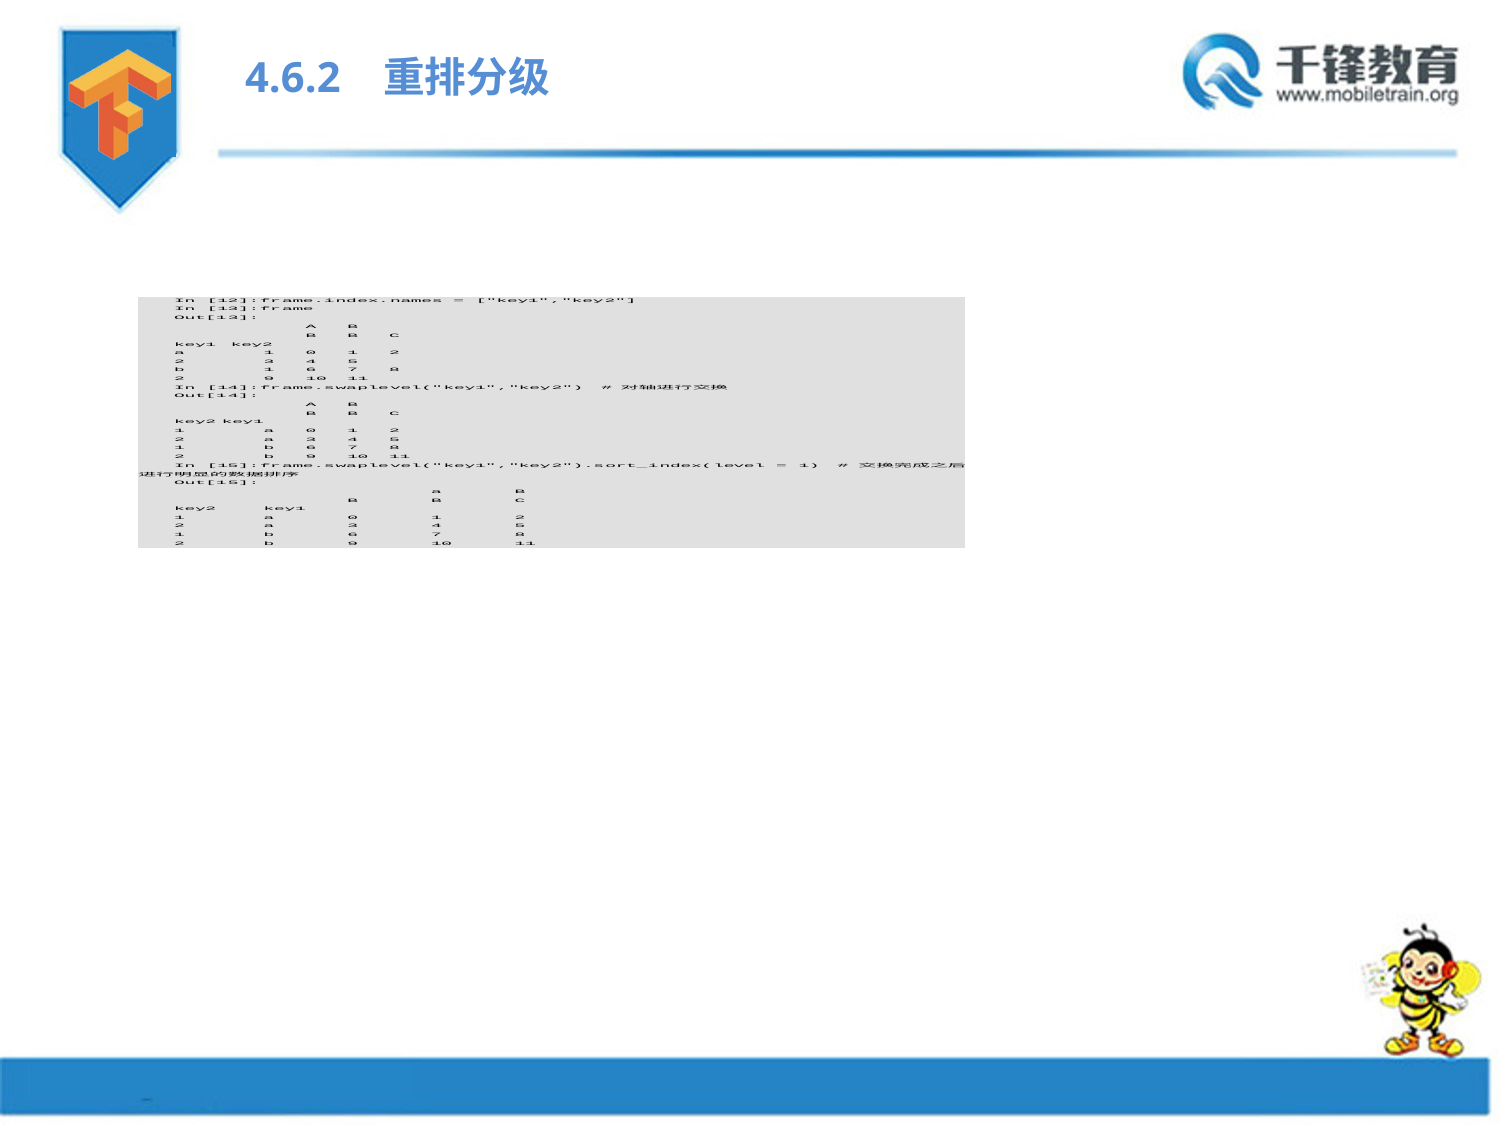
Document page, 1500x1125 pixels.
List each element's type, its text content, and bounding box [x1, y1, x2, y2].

picture [0, 0, 1500, 1125]
text_box 4.6.2 重排分级 [230, 29, 1069, 122]
